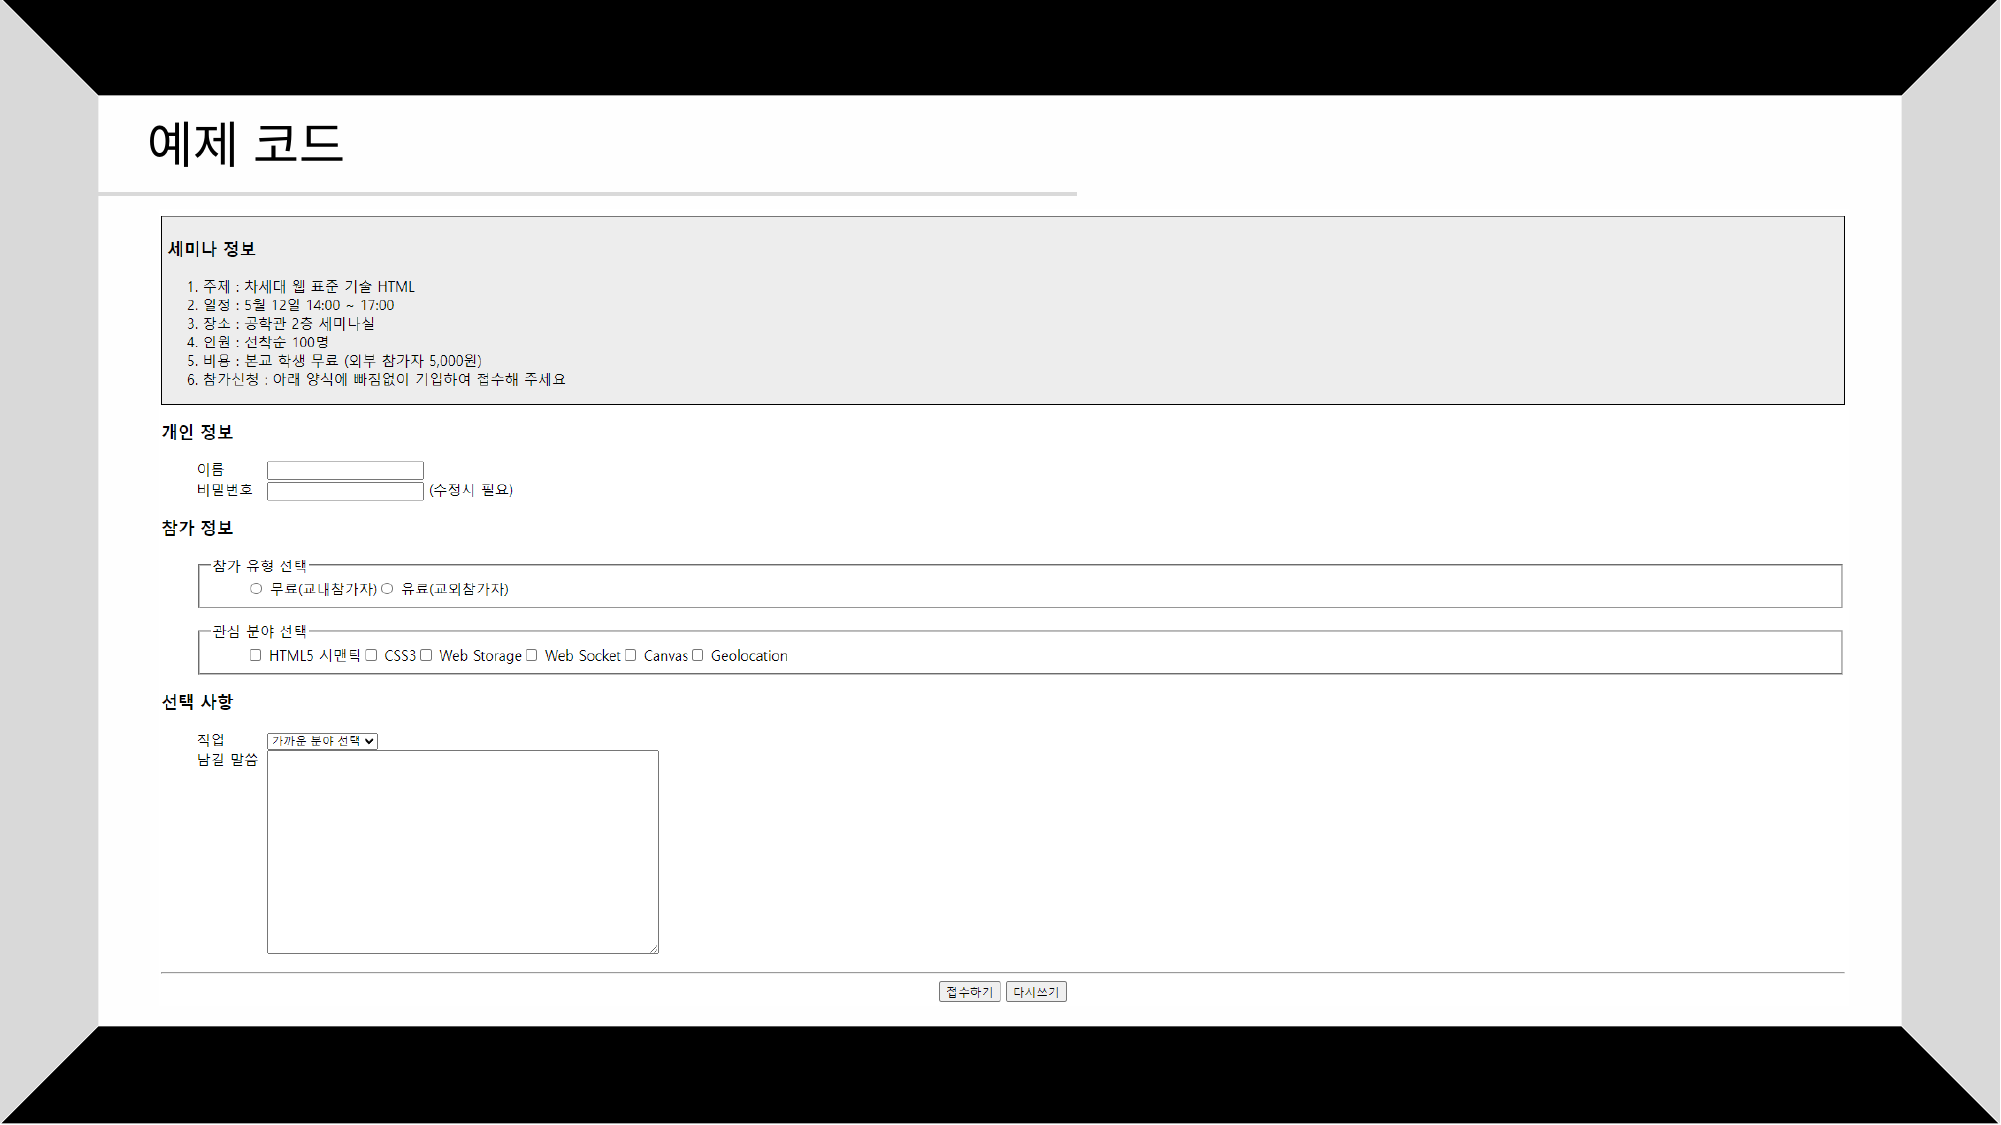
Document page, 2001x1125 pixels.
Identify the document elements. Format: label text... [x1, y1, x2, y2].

picture [159, 209, 1849, 1006]
text_box 예제 코드 [132, 106, 361, 181]
